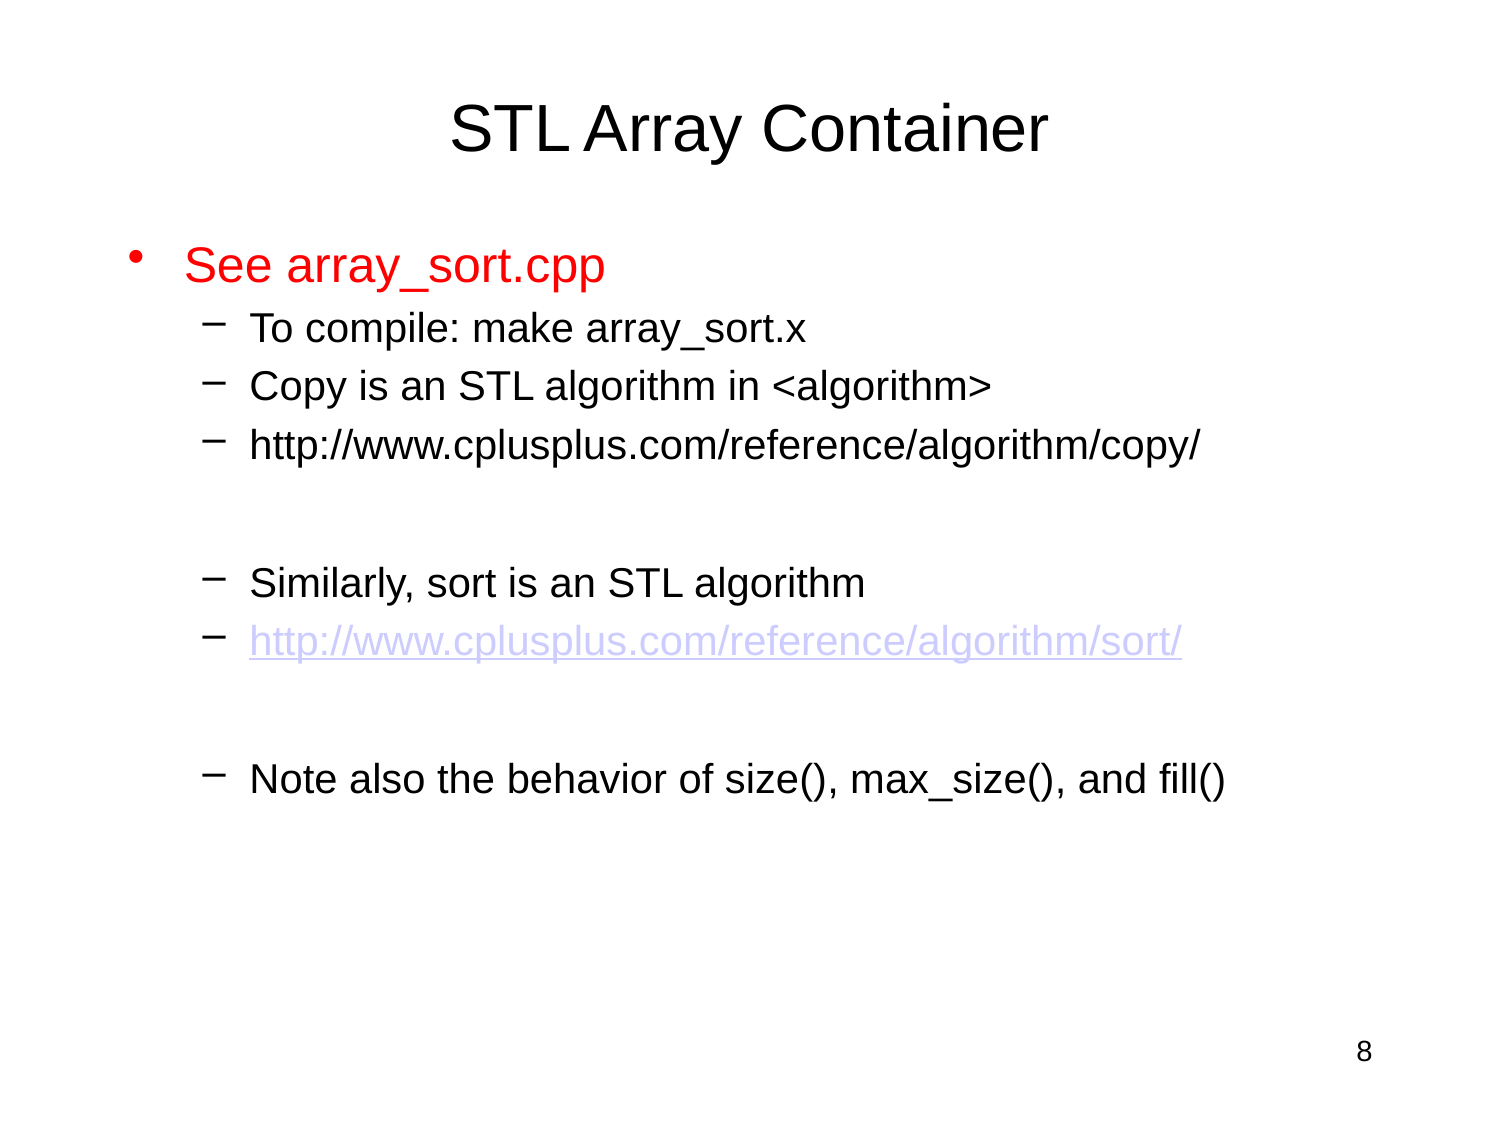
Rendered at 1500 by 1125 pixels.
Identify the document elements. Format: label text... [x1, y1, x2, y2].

title STL Array Container [112, 62, 1388, 188]
list See array_sort.cpp To compile: make array_sort.x Copy is an STL algorithm in <algorithm> http://www.cplusplus.com/reference/algorithm/copy/ Similarly, sort is an STL algorithm http://www.cplusplus.com/reference/algorithm/sort/ Note also the behavior of size(), max_size(), and fill() [112, 224, 1388, 1001]
slide_number 8 [1074, 1024, 1388, 1101]
